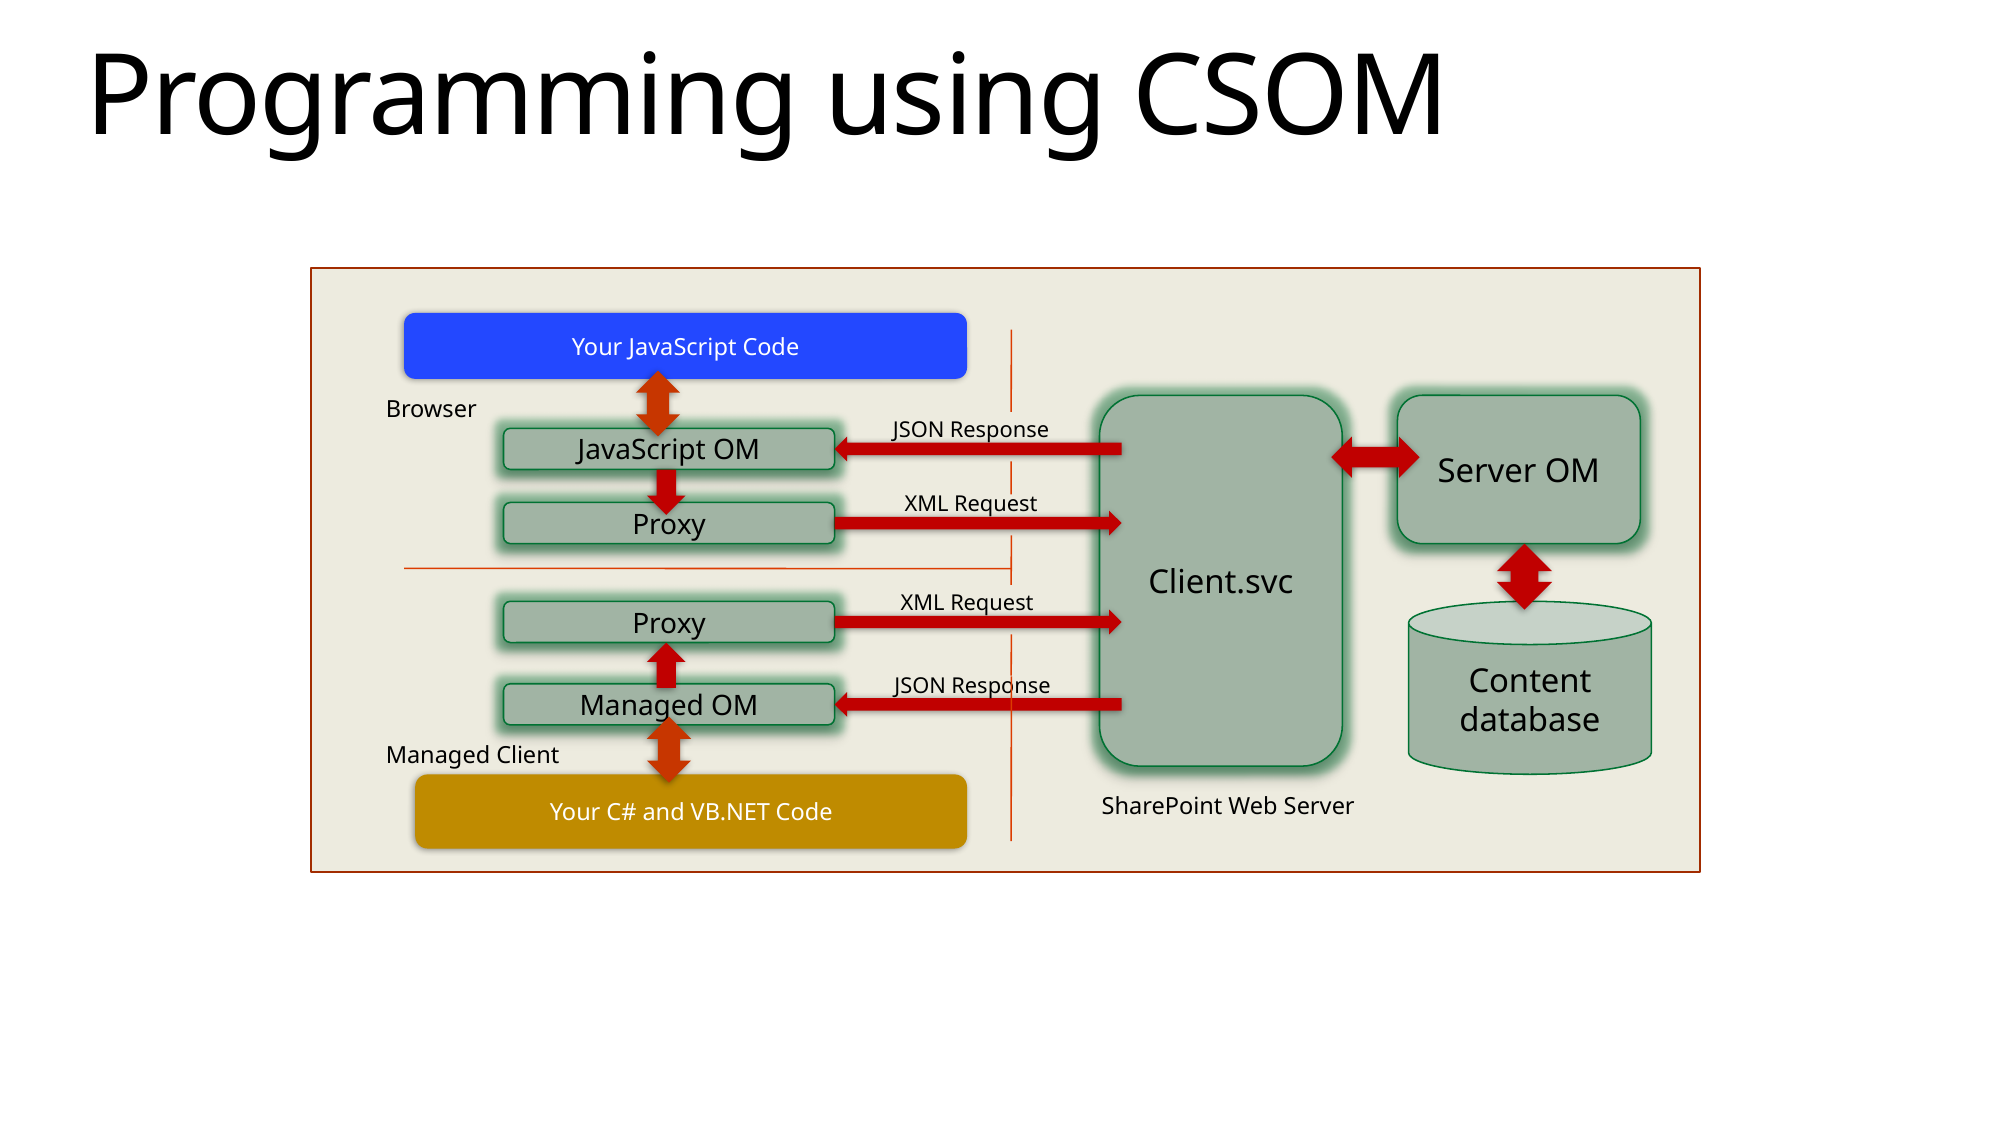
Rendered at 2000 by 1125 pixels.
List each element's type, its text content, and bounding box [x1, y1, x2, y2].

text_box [310, 267, 1700, 873]
title Programming using CSOM [85, 37, 1914, 161]
